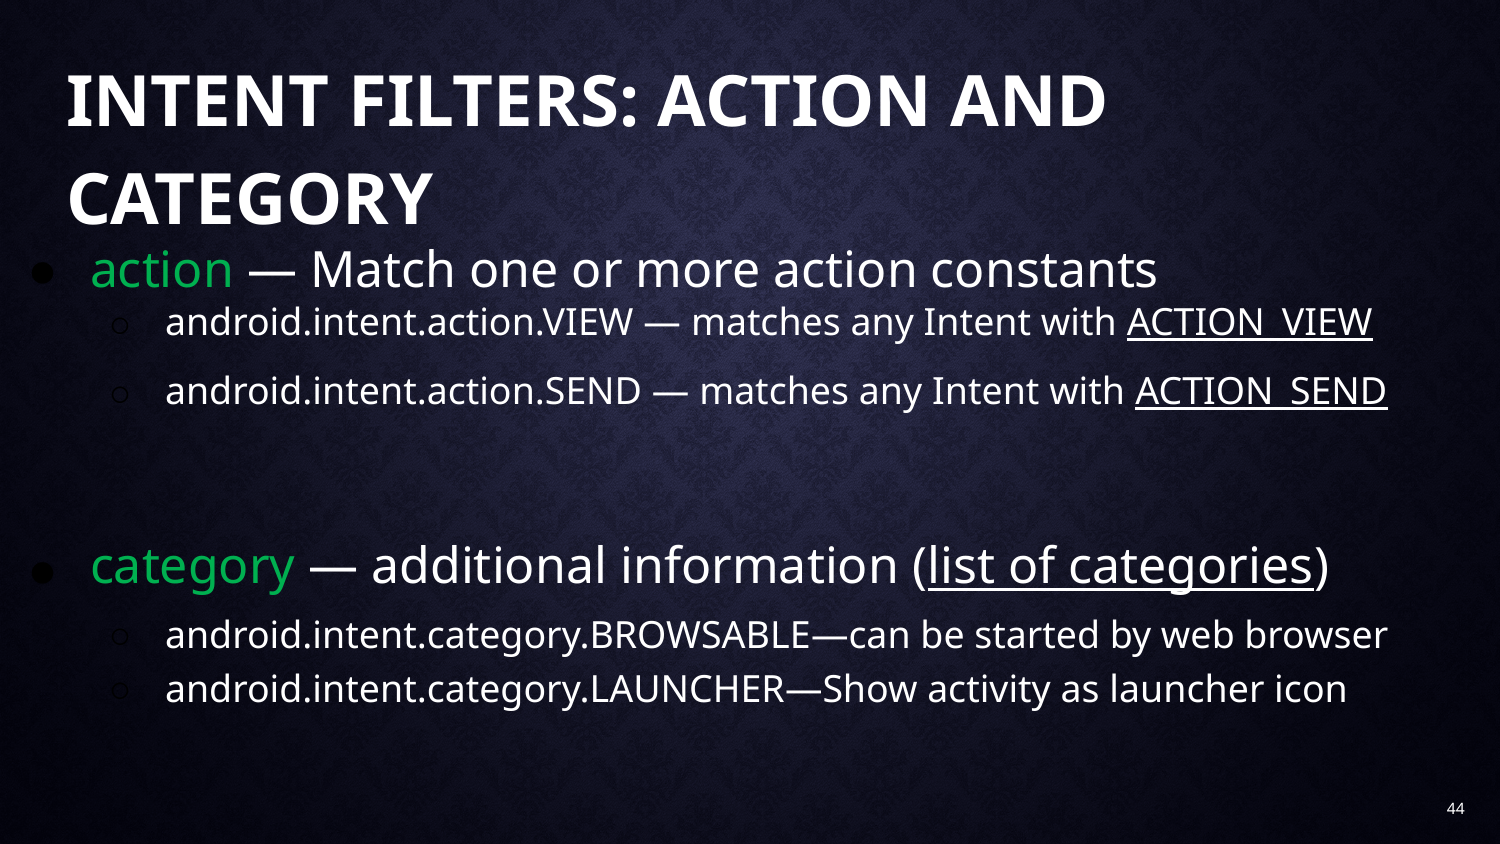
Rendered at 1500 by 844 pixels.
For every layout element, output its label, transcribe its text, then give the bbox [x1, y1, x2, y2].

title Intent filters: action and category [51, 28, 1472, 122]
text_box action — Match one or more action constants android.intent.action.VIEW — matches any Intent with ACTION_VIEW android.intent.action.SEND — matches any Intent with ACTION_SEND category — additional information (list of categories) android.intent.category.BROWSABLE—can be started by web browser android.intent.category.LAUNCHER—Show activity as launcher icon [0, 166, 1500, 762]
slide_number 44 [1389, 777, 1480, 842]
